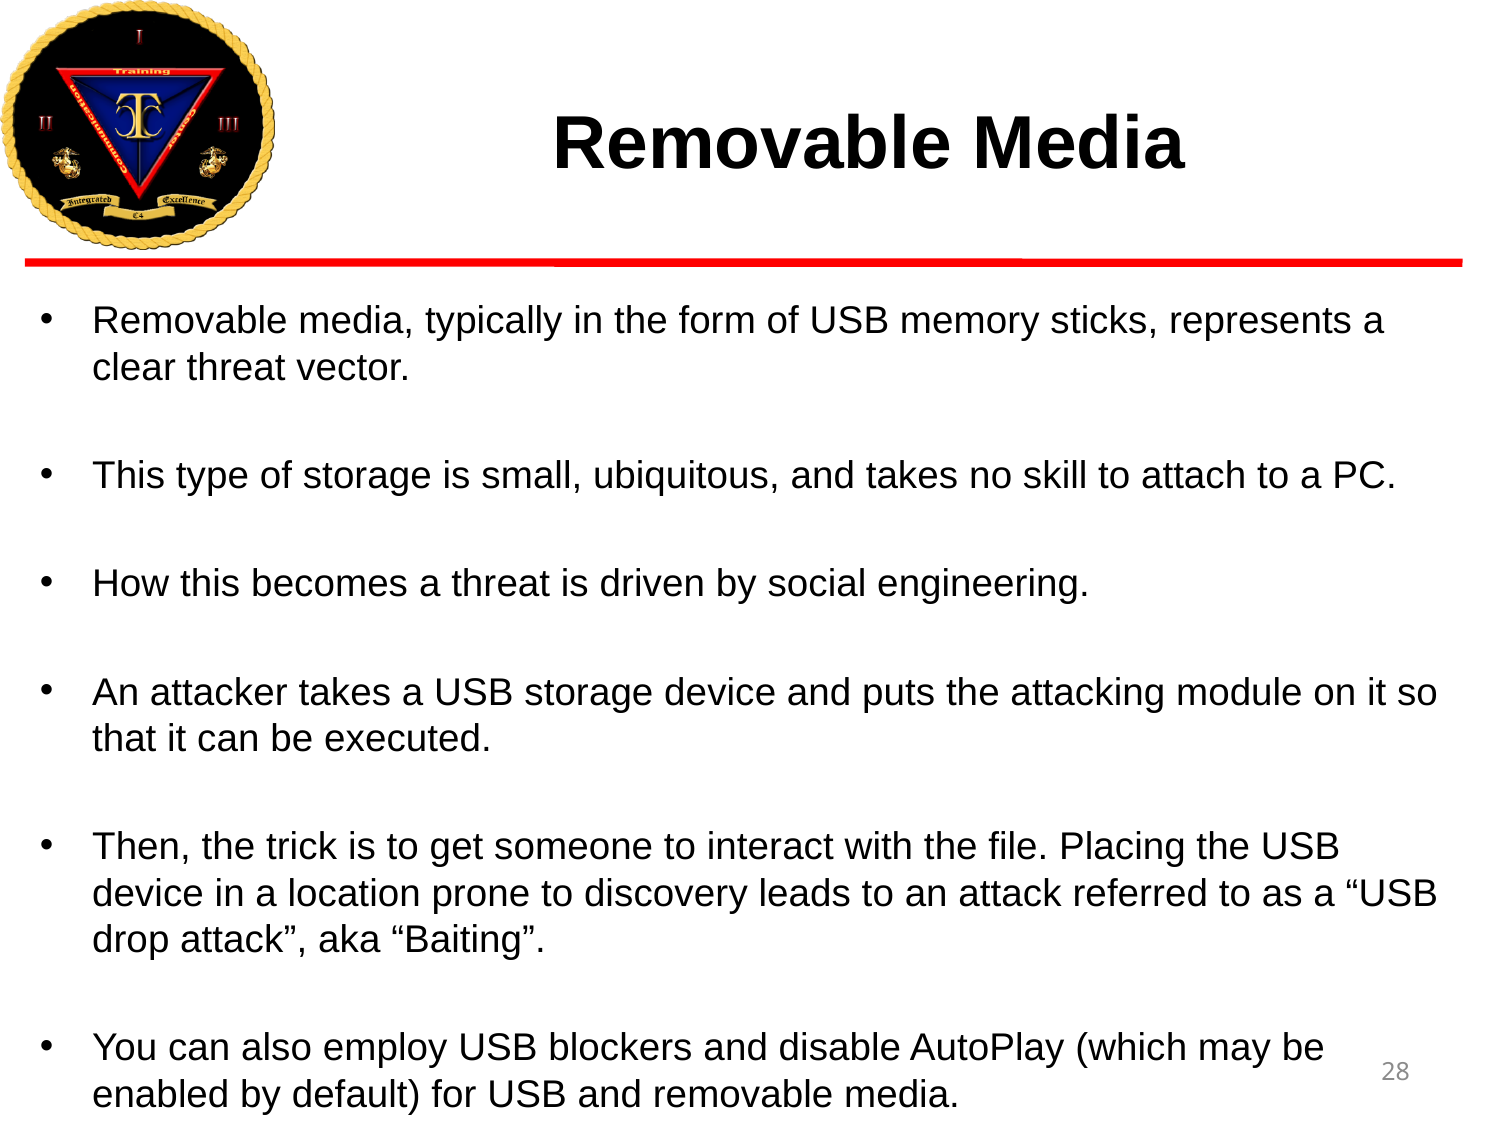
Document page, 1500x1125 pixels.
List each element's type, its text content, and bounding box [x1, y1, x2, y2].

list Removable media, typically in the form of USB memory sticks, represents a clear threat vector. This type of storage is small, ubiquitous, and takes no skill to attach to a PC. How this becomes a threat is driven by social engineering. An attacker takes a USB storage device and puts the attacking module on it so that it can be executed. Then, the trick is to get someone to interact with the file. Placing the USB device in a location prone to discovery leads to an attack referred to as a “USB drop attack”, aka “Baiting”. You can also employ USB blockers and disable AutoPlay (which may be enabled by default) for USB and removable media. [24, 287, 1463, 1125]
slide_number 28 [1074, 1042, 1425, 1103]
picture [0, 0, 275, 250]
title Removable Media [274, 44, 1463, 233]
